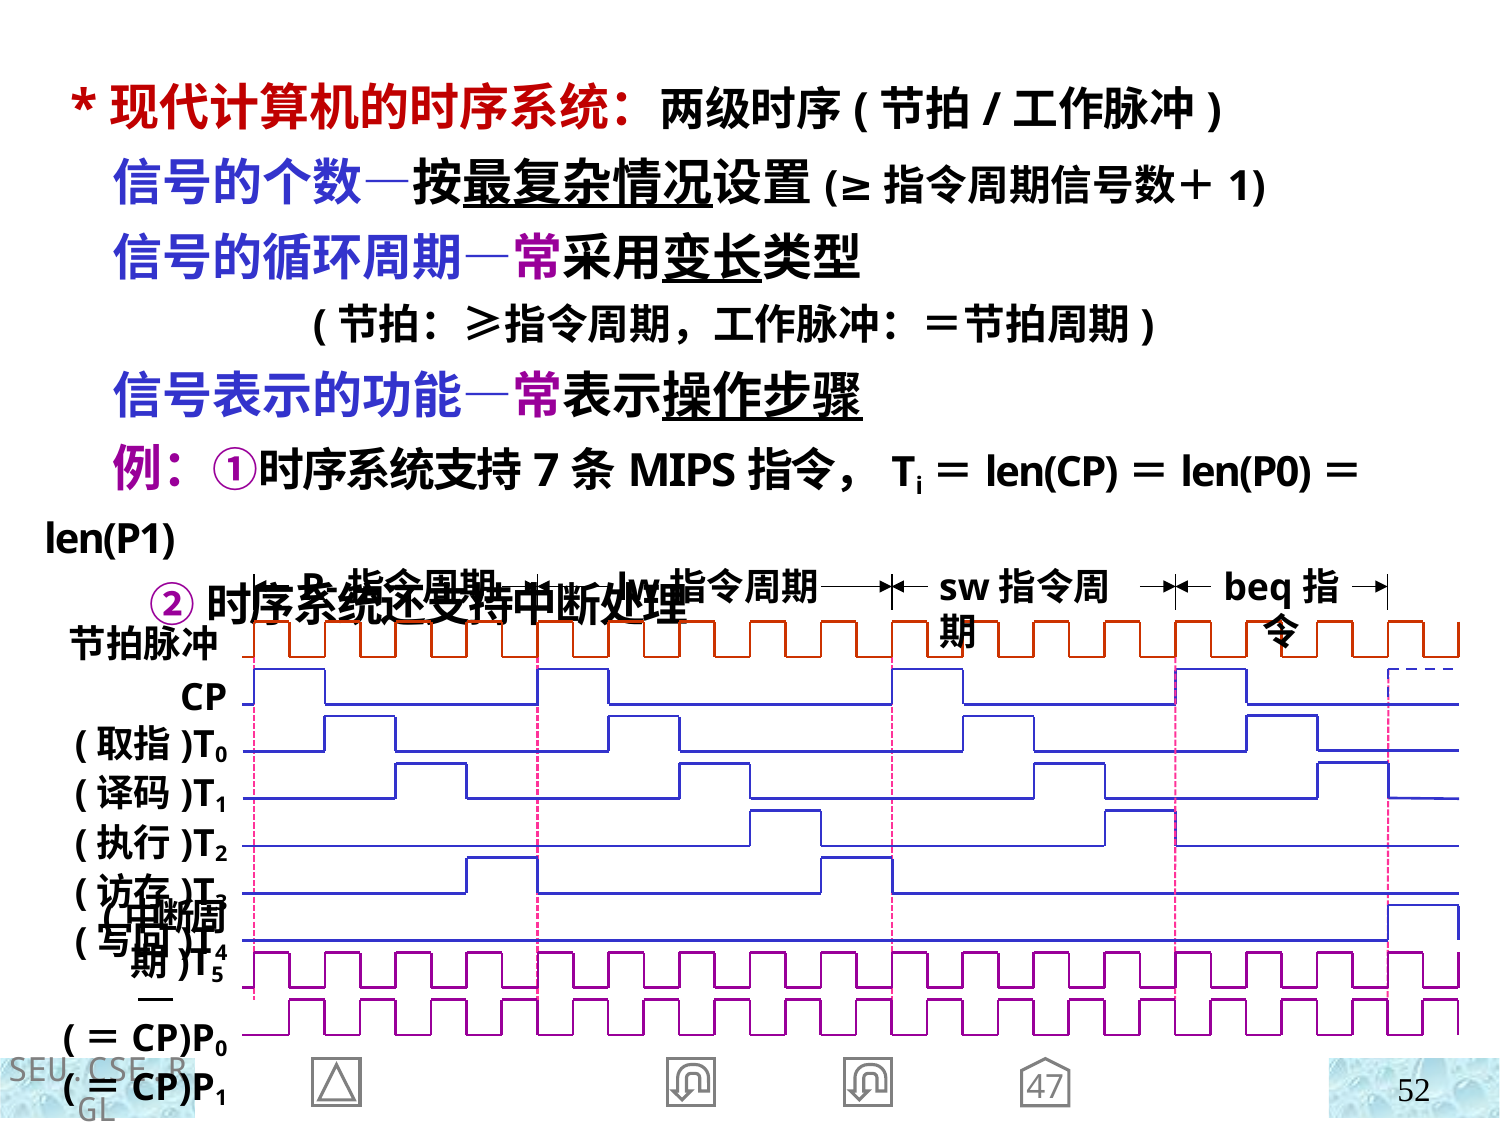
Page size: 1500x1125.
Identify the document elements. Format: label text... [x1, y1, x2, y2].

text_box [1387, 668, 1460, 705]
text_box [844, 1058, 892, 1106]
text_box *现代计算机的时序系统：两级时序(节拍/工作脉冲) 信号的个数—按最复杂情况设置(≥指令周期信号数＋1) 信号的循环周期—常采用变长类型 (节拍：≥指令周期，工作脉冲：＝节拍周期) 信号表示的功能—常表示操作步骤 [29, 53, 1483, 414]
text_box 例：①时序系统支持7条MIPS指令，Ti＝len(CP)＝len(P0)＝len(P1) ②时序系统还支持中断处理 [29, 414, 1483, 638]
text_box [29, 947, 1460, 1036]
text_box 47 [1021, 1058, 1069, 1106]
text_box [29, 562, 1460, 702]
text_box [312, 1058, 361, 1106]
text_box [667, 1058, 715, 1106]
slide_number 52 [1328, 1058, 1500, 1118]
text_box 9 [0, 1058, 195, 1118]
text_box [17, 703, 1459, 941]
